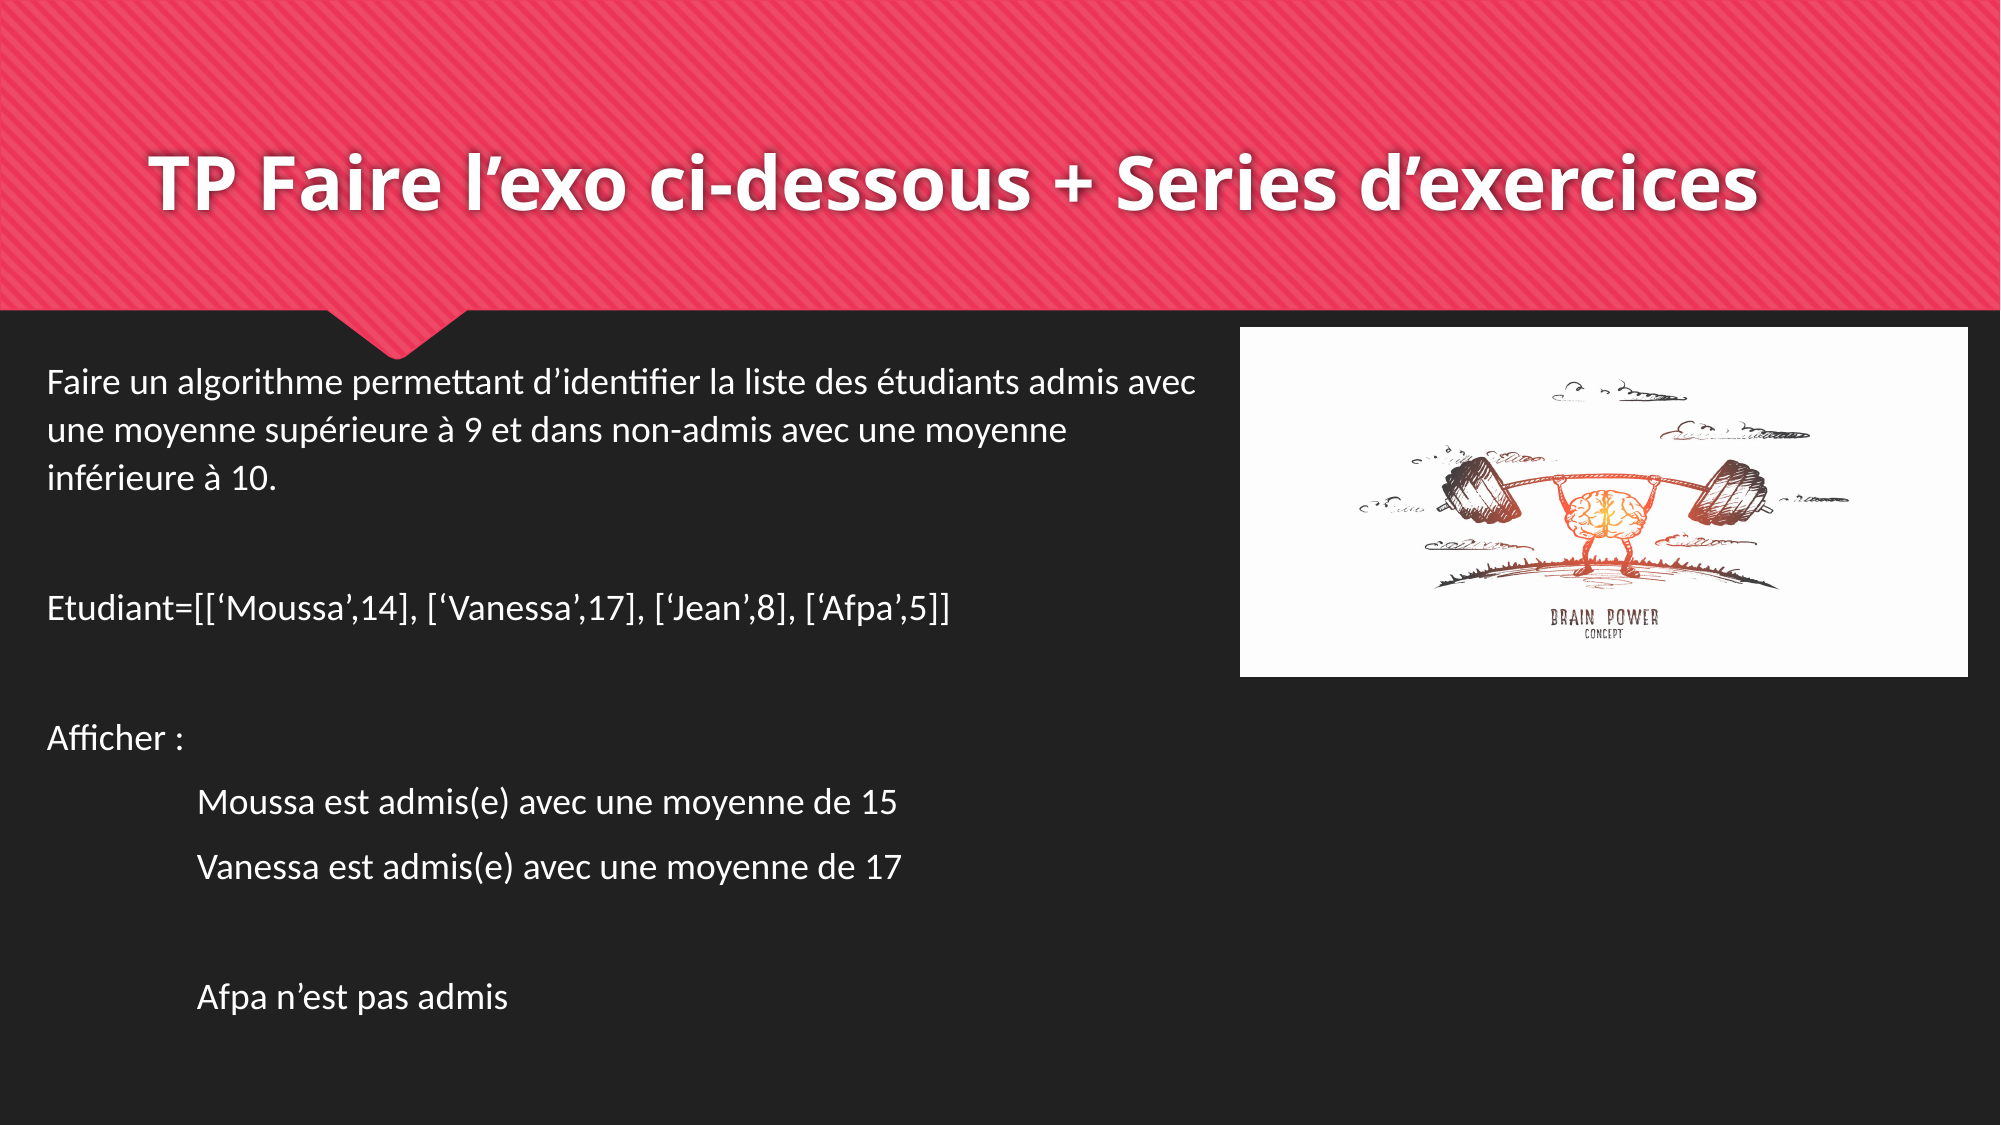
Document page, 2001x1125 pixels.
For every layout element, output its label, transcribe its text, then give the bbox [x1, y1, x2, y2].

text_box Faire un algorithme permettant d’identifier la liste des étudiants admis avec une moyenne supérieure à 9 et dans non-admis avec une moyenne inférieure à 10. Etudiant=[[‘Moussa’,14], [‘Vanessa’,17], [‘Jean’,8], [‘Afpa’,5]] Afficher : Moussa est admis(e) avec une moyenne de 15 Vanessa est admis(e) avec une moyenne de 17 Afpa n’est pas admis [32, 346, 1230, 1024]
picture [1240, 326, 1968, 677]
title TP Faire l’exo ci-dessous + Series d’exercices [132, 73, 1868, 233]
